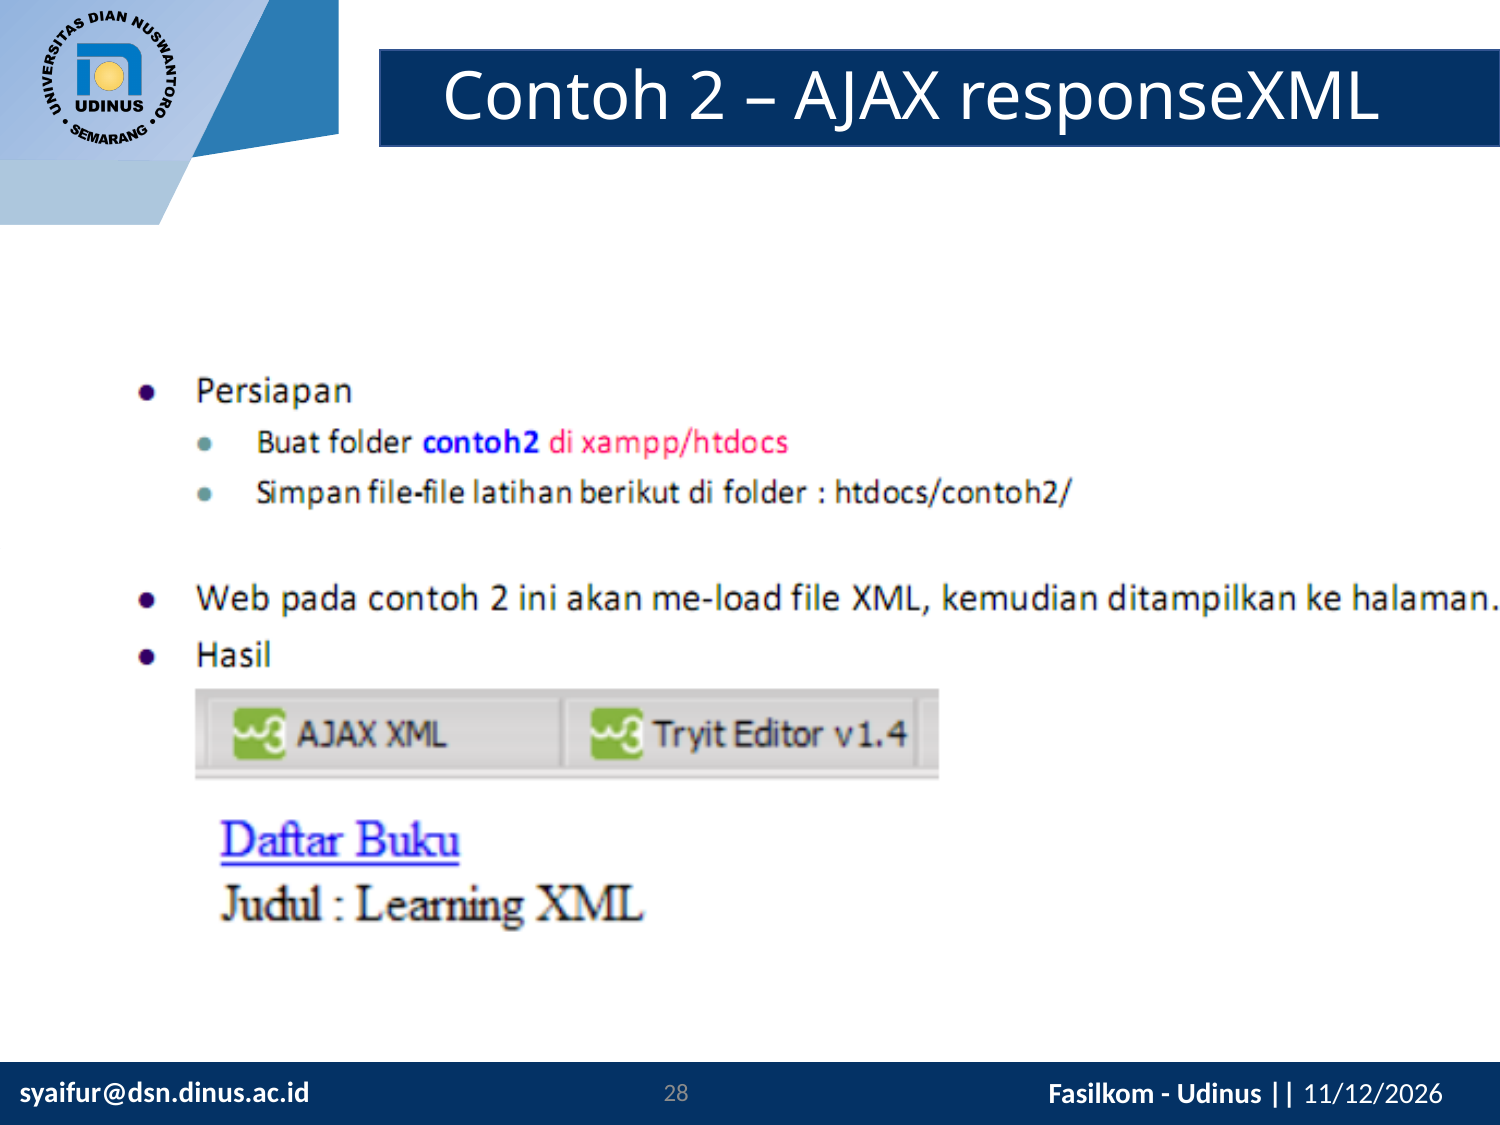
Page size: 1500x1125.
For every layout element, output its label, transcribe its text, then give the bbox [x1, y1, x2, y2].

title Contoh 2 – AJAX responseXML [380, 49, 1397, 147]
picture [37, 8, 181, 147]
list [125, 366, 1500, 934]
